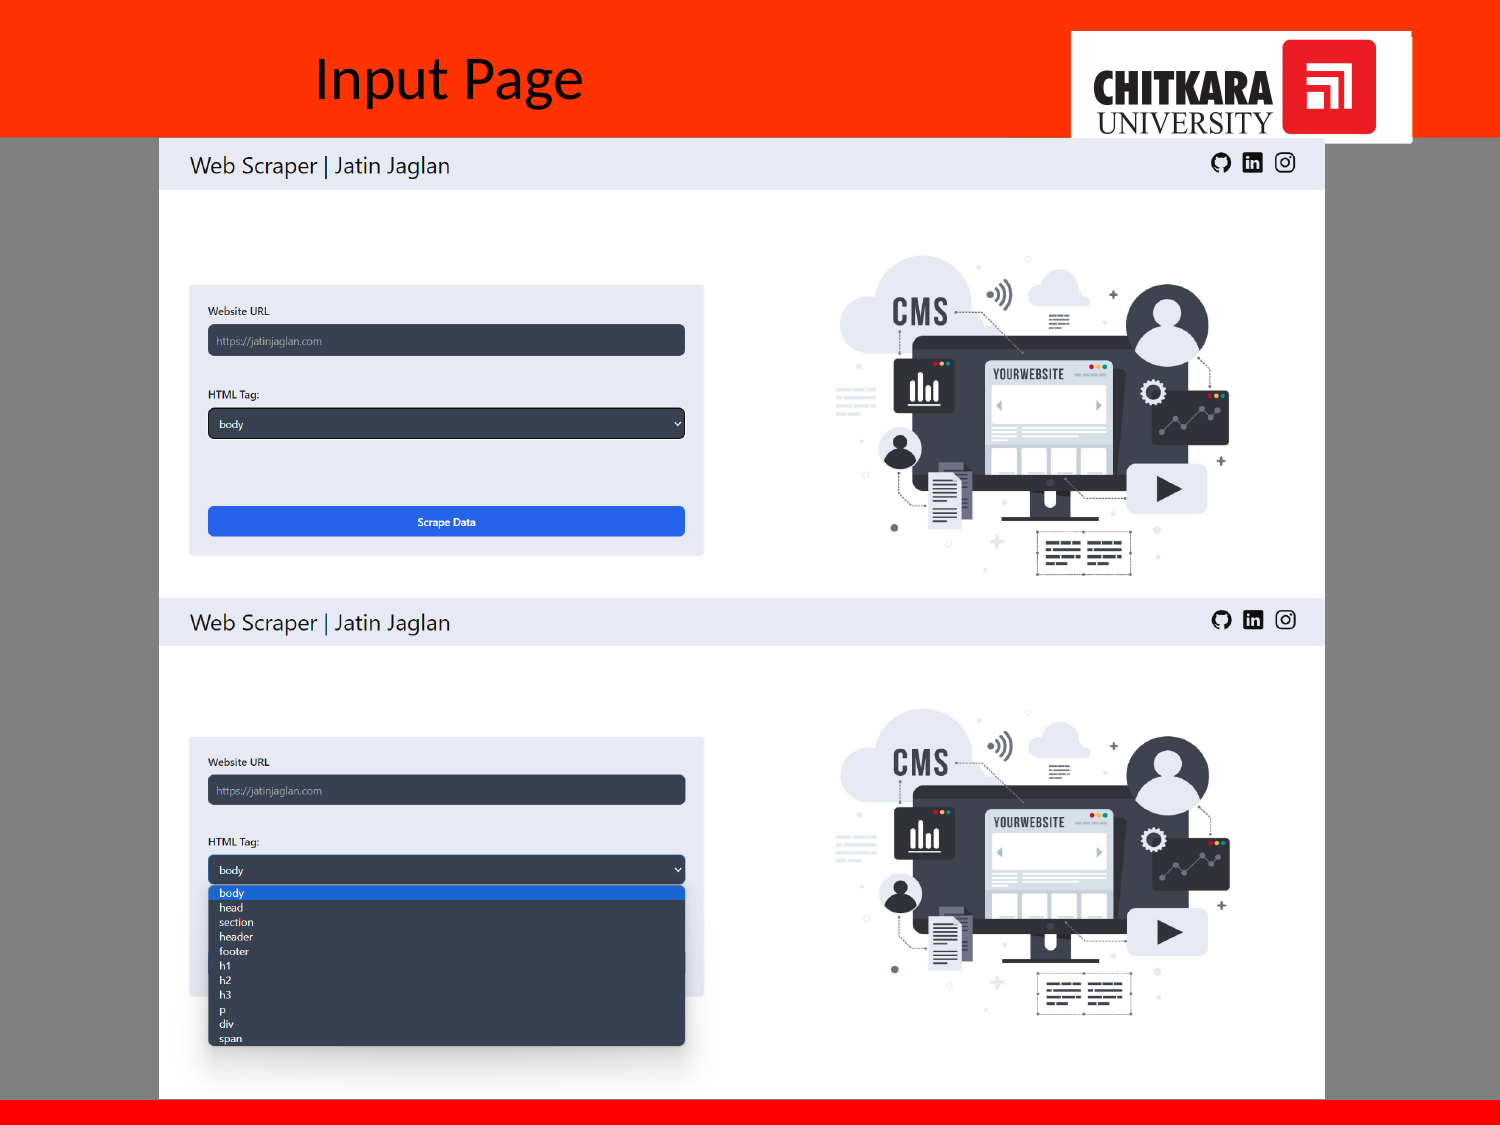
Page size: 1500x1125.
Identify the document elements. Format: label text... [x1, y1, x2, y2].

picture [159, 37, 1391, 1099]
title Input Page [0, 0, 900, 150]
